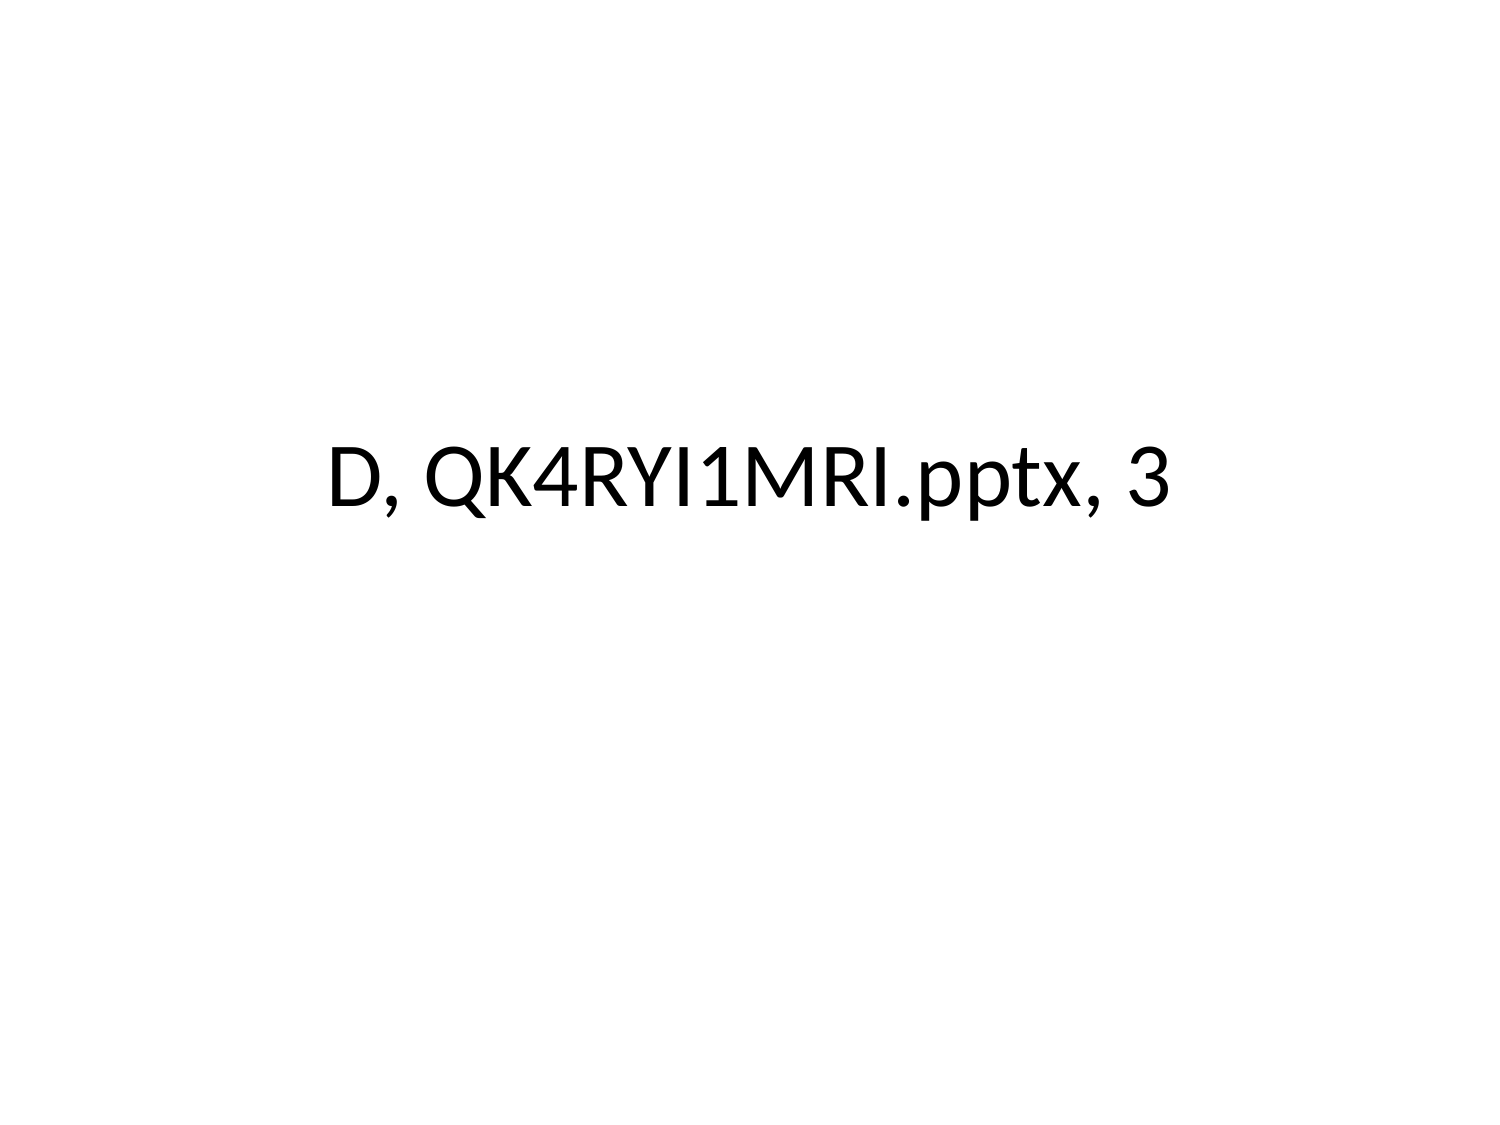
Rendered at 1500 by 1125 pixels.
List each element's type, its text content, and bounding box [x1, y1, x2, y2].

title D, QK4RYI1MRI.pptx, 3 [112, 349, 1388, 591]
